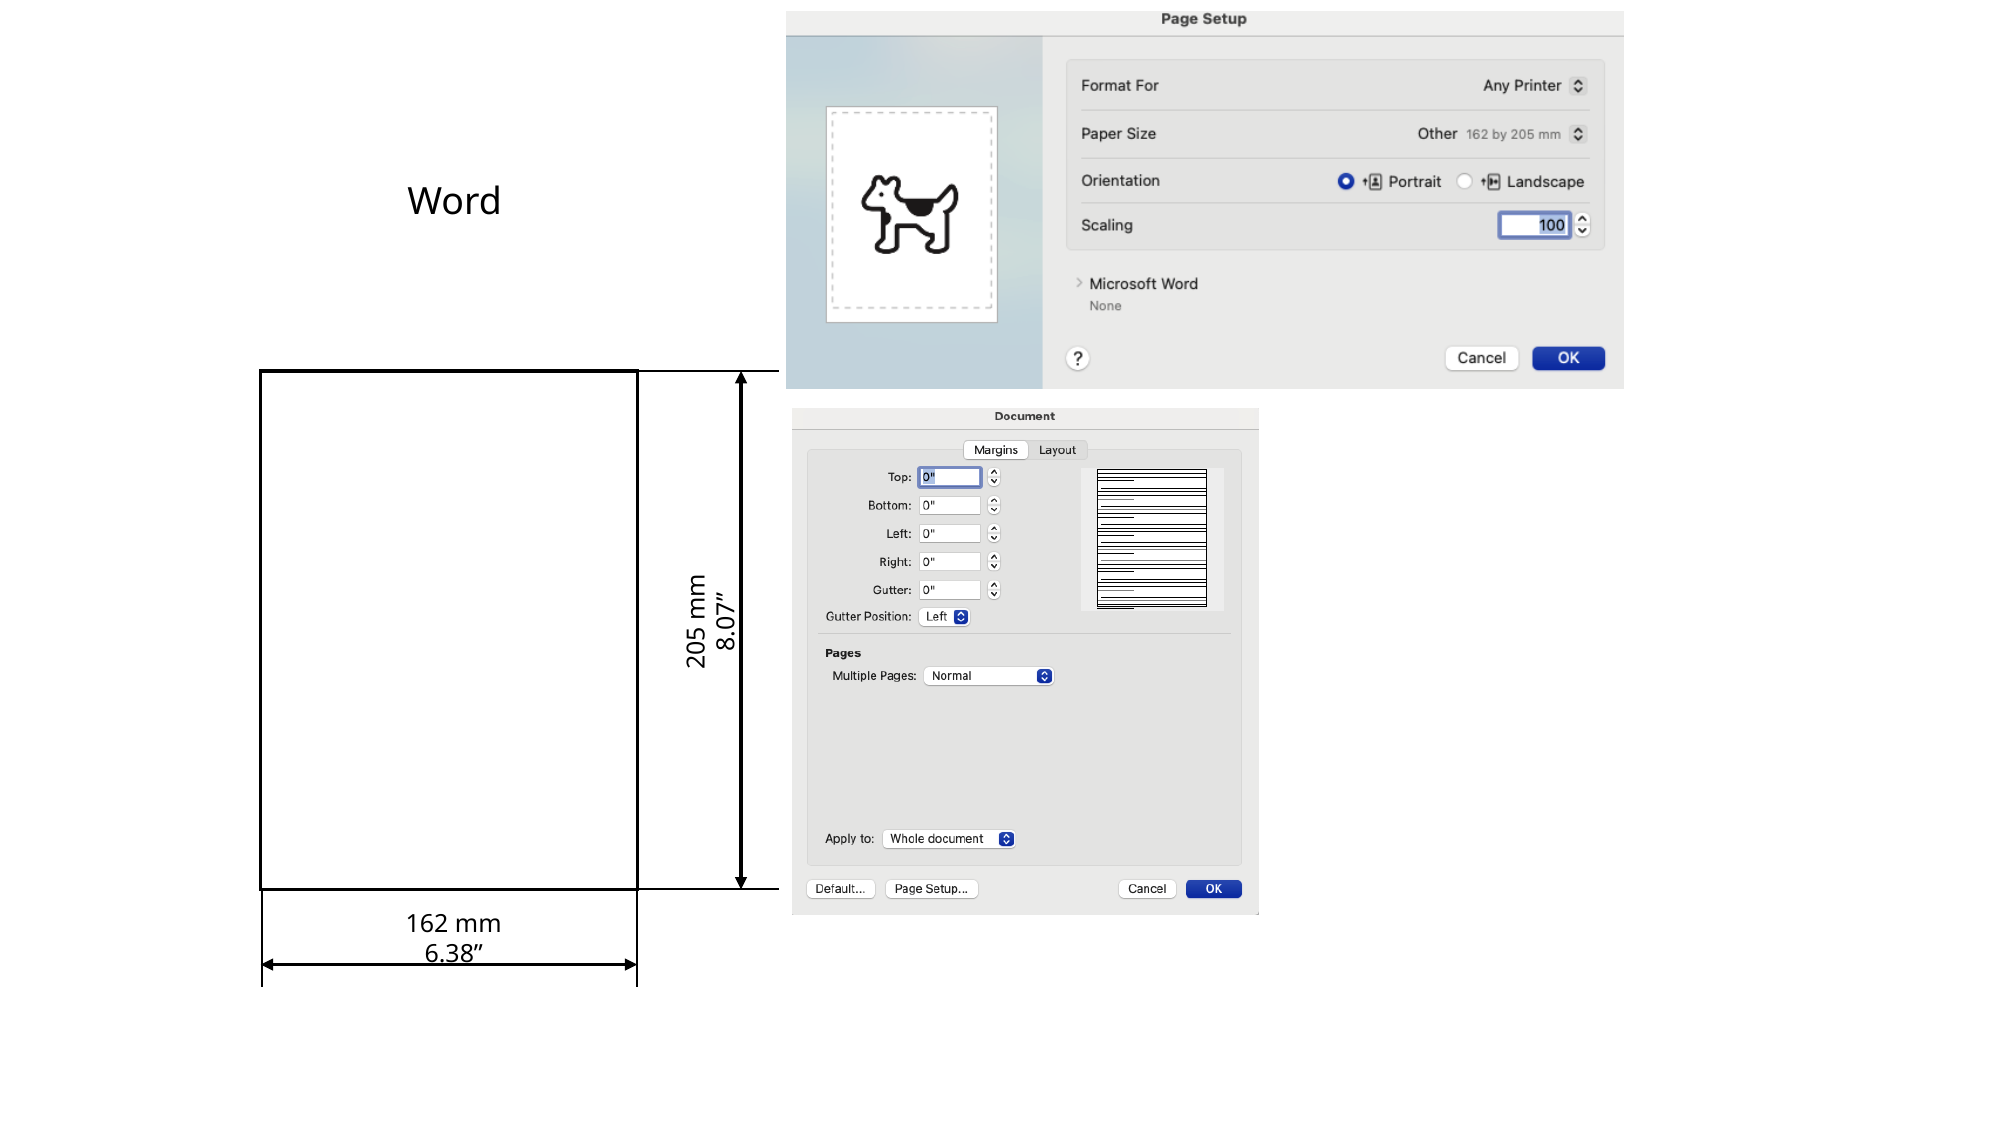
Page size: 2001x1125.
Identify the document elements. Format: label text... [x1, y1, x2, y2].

text_box 162 mm 6.38” [390, 900, 517, 963]
text_box 205 mm 8.07” [672, 559, 740, 685]
picture [791, 408, 1259, 916]
text_box 205 mm 8.07” [742, 559, 747, 685]
text_box Word [392, 169, 517, 230]
text_box [259, 369, 639, 891]
text_box 162 mm 6.38” [390, 966, 517, 976]
picture [785, 11, 1625, 390]
